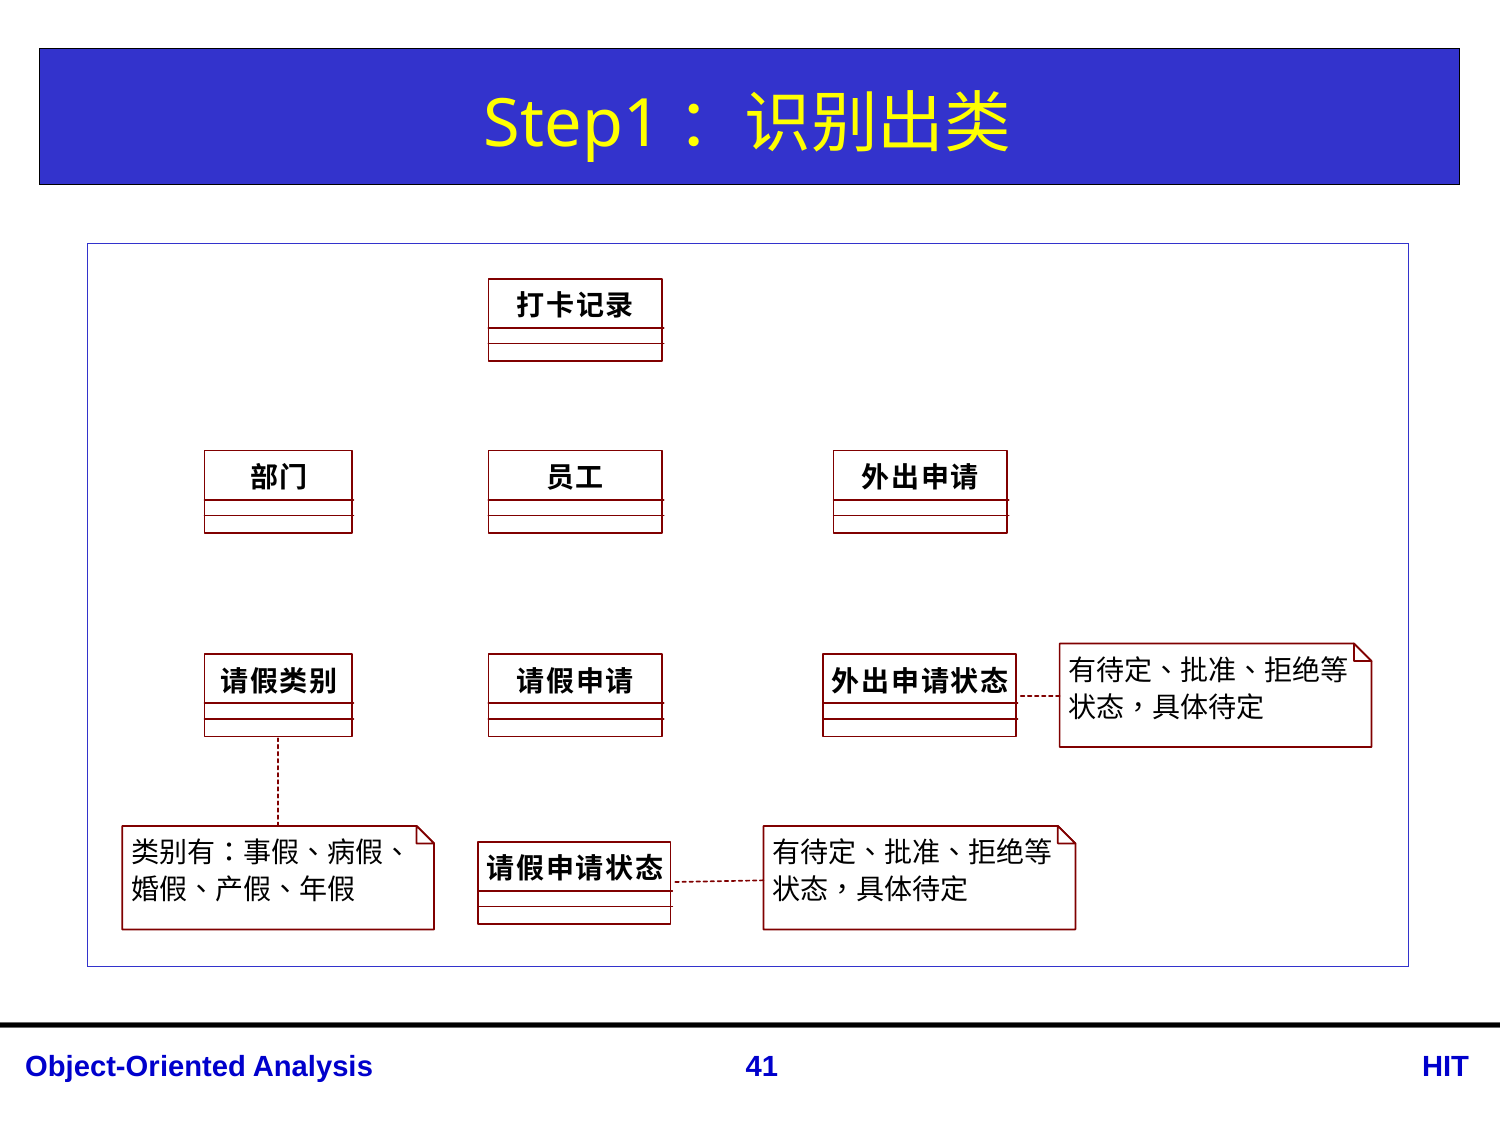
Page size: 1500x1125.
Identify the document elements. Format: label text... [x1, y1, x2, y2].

title Step1：识别出类 [38, 54, 1457, 185]
picture [86, 243, 1409, 967]
